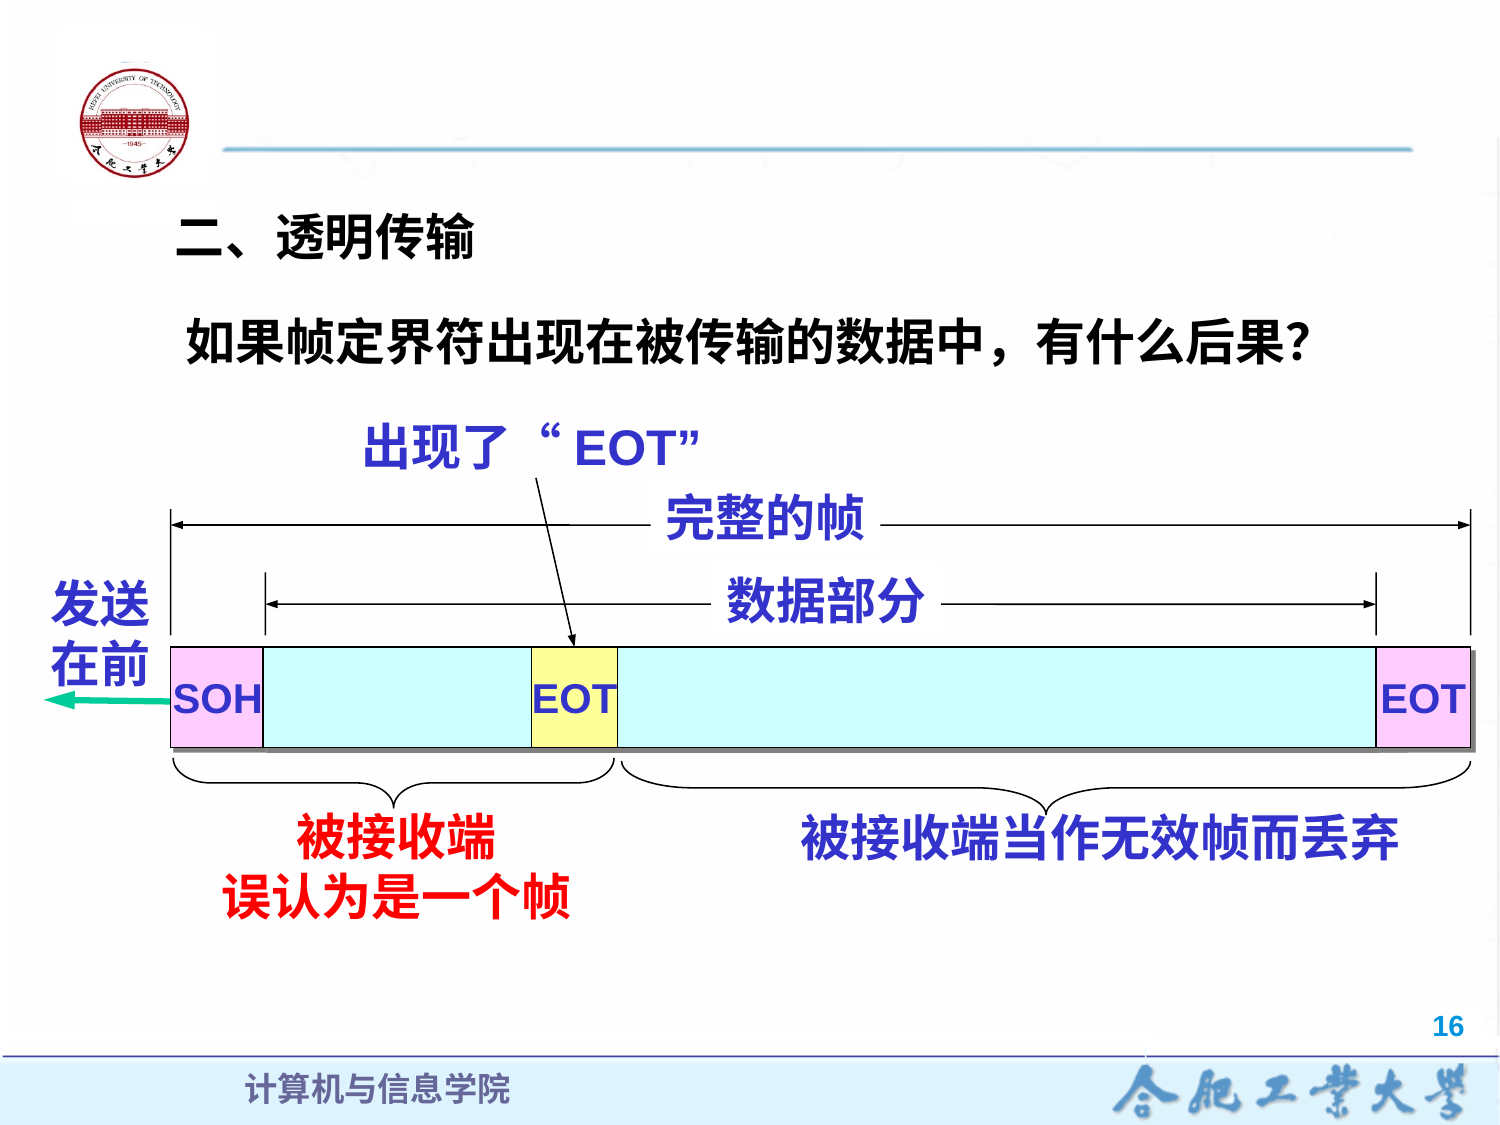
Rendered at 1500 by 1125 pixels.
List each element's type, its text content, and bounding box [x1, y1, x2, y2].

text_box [35, 408, 1471, 748]
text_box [621, 760, 1471, 874]
text_box 二、透明传输 [160, 197, 538, 273]
text_box 如果帧定界符出现在被传输的数据中，有什么后果？ [171, 302, 1365, 378]
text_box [172, 757, 615, 933]
picture [0, 0, 1500, 1125]
